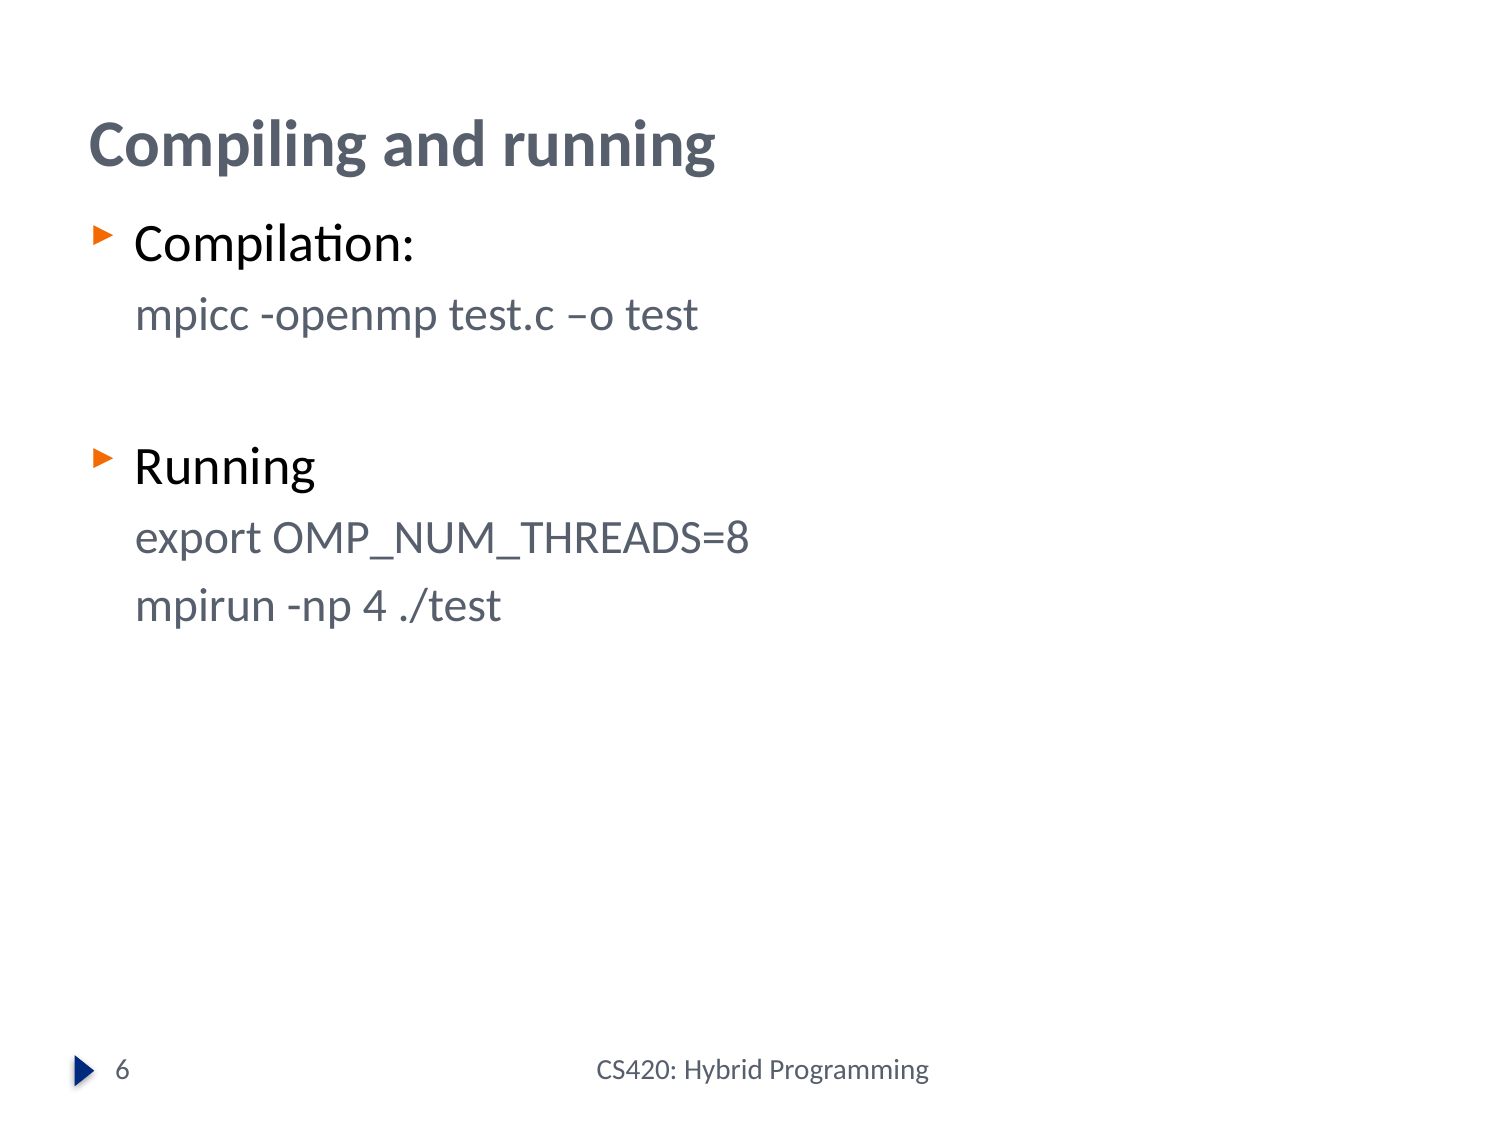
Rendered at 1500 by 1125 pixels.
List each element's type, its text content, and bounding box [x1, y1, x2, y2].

footer CS420: Hybrid Programming [475, 1042, 1051, 1103]
title Compiling and running [75, 24, 1425, 188]
list Compilation: mpicc -openmp test.c –o test Running export OMP_NUM_THREADS=8 mpirun -np 4 ./test [75, 200, 1425, 1010]
slide_number 6 [100, 1042, 426, 1103]
